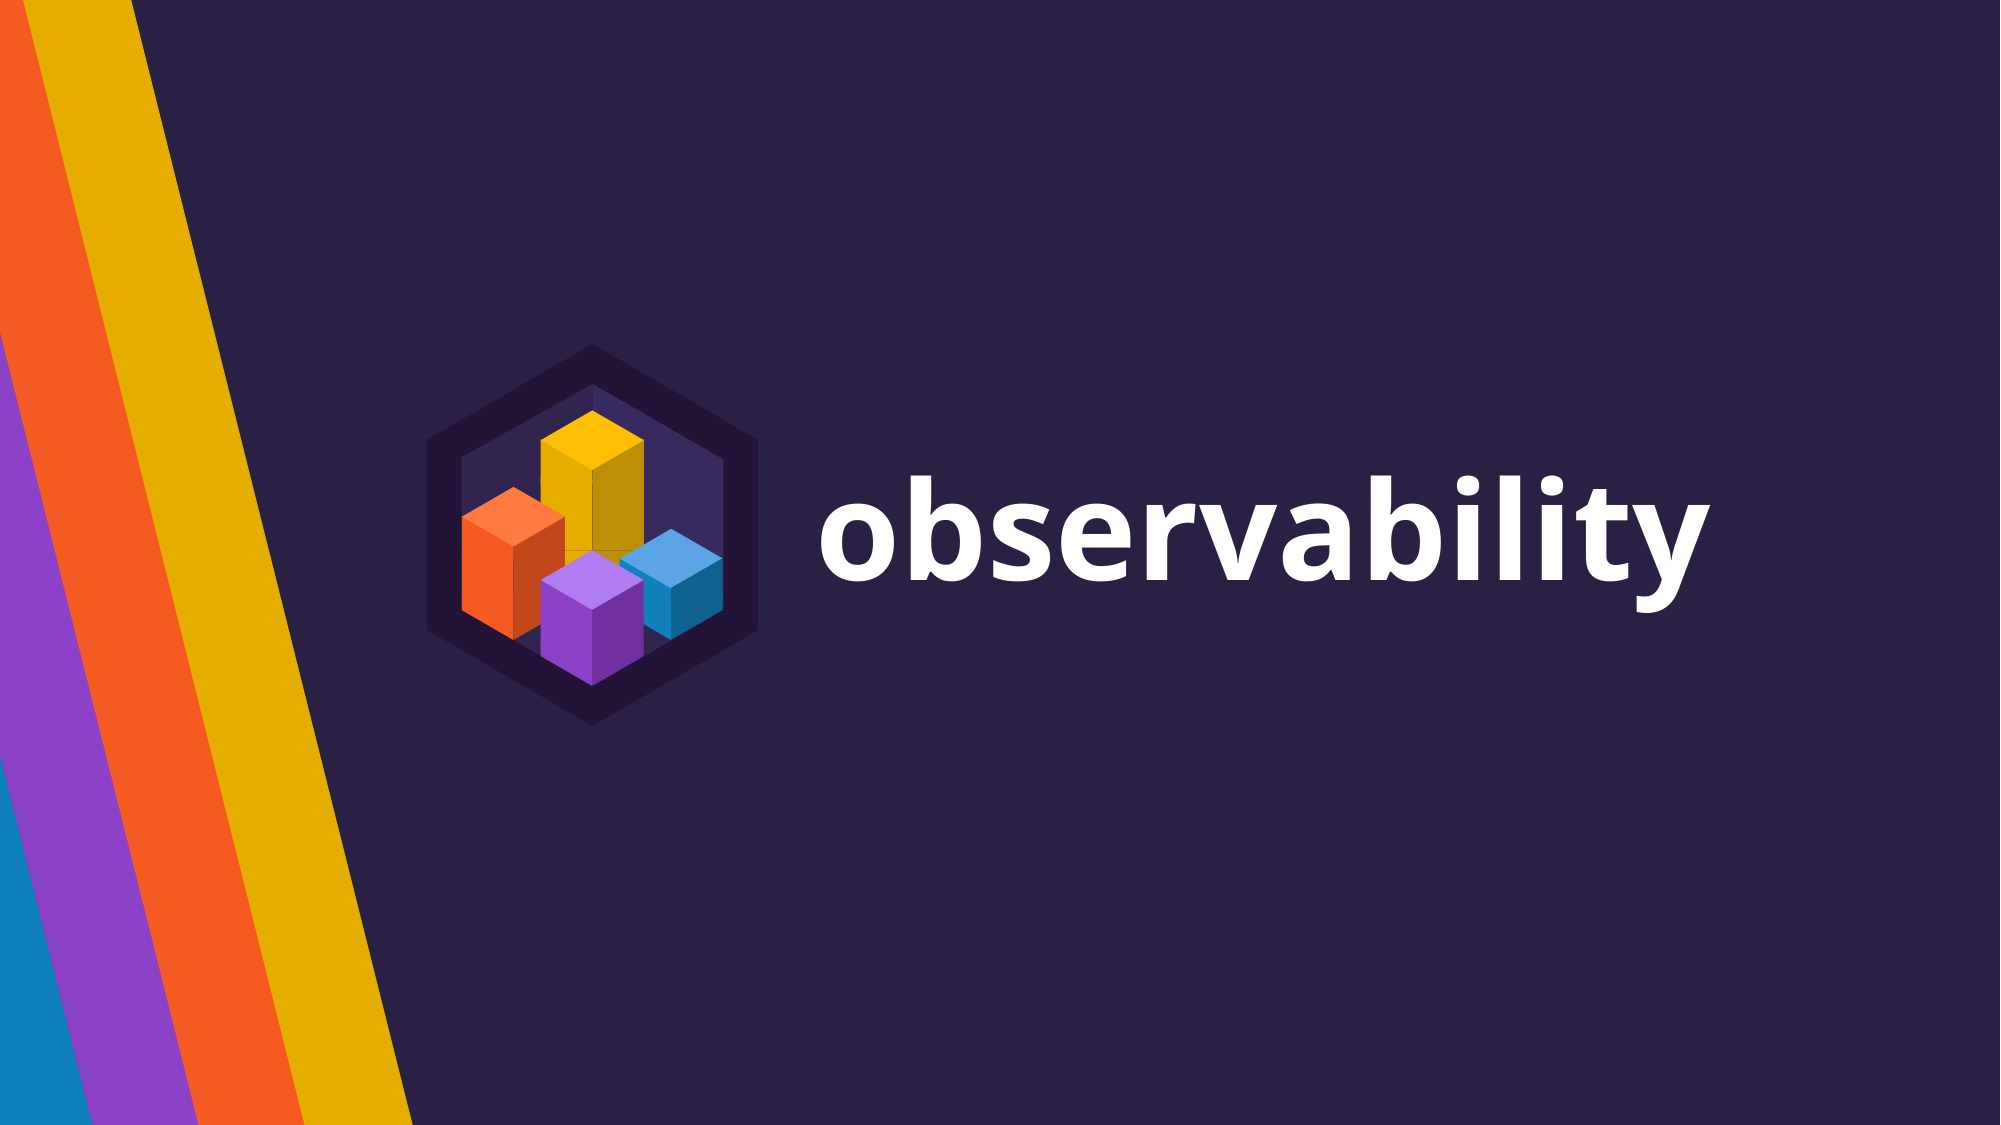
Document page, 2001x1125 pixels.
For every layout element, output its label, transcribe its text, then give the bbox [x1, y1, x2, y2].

text_box observability [800, 435, 1727, 616]
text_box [0, 0, 271, 1125]
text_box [426, 343, 758, 726]
